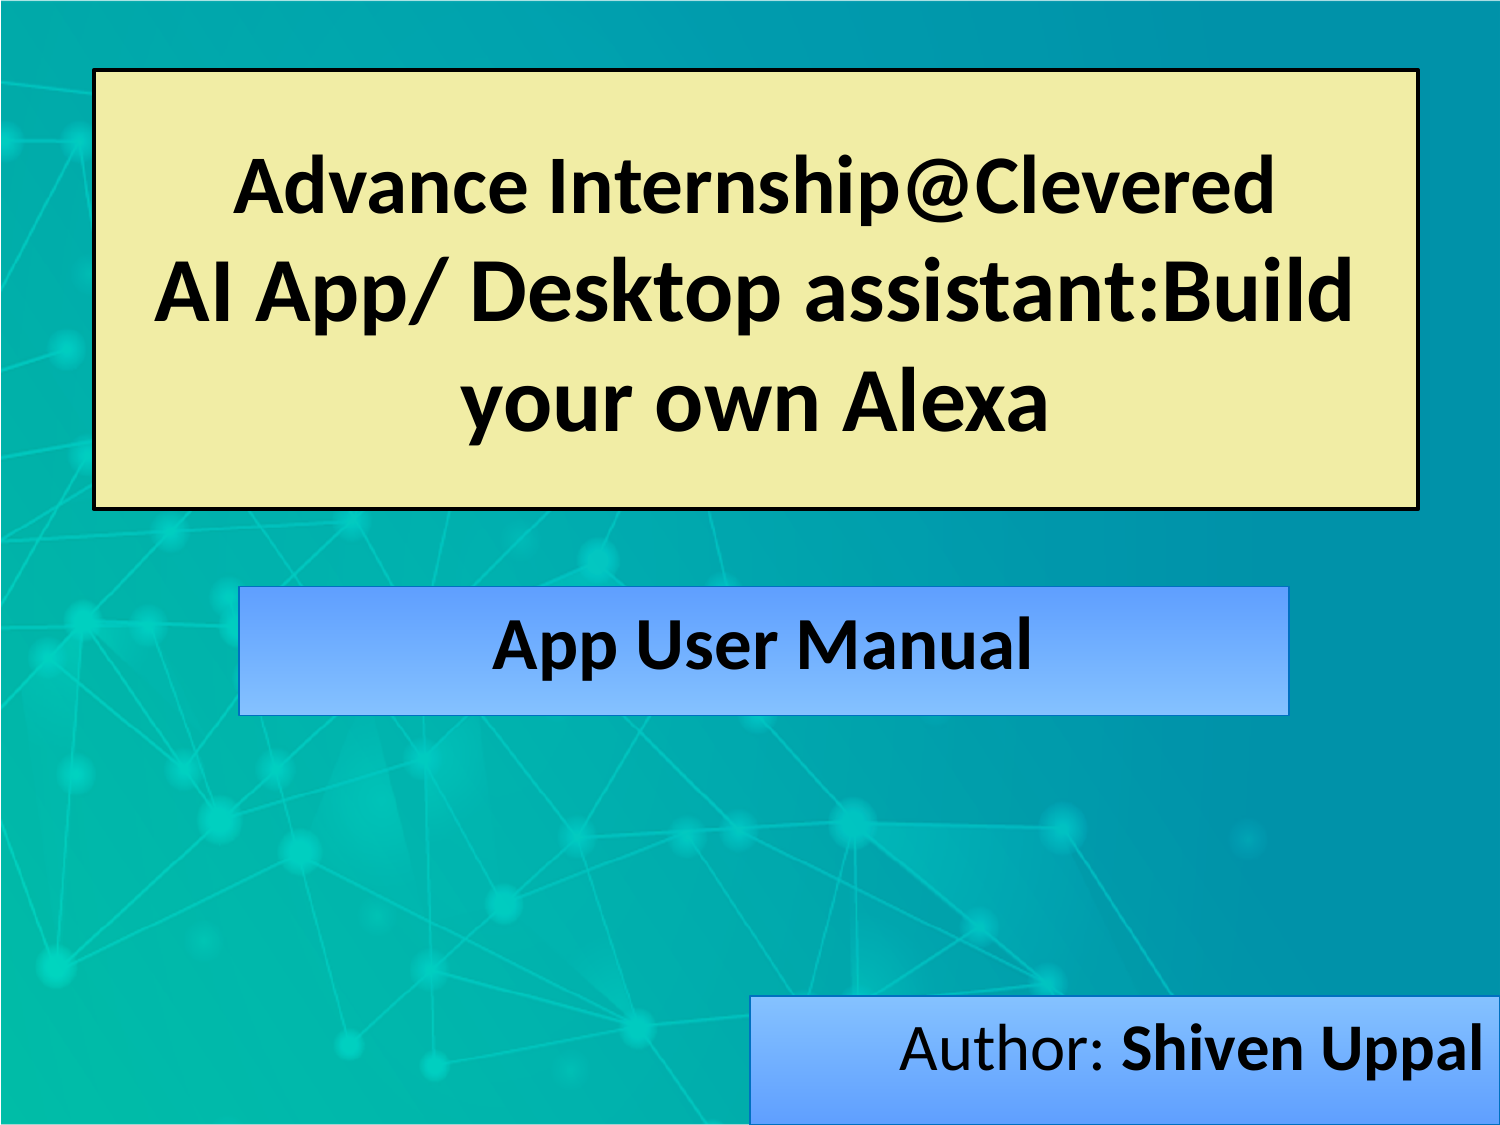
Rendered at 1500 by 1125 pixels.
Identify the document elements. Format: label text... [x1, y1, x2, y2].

picture [0, 0, 1500, 1125]
text_box App User Manual [238, 586, 1289, 716]
subtitle Author: Shiven Uppal [750, 996, 1500, 1125]
text_box Advance Internship@Clevered AI App/ Desktop assistant:Build your own Alexa [93, 70, 1418, 510]
